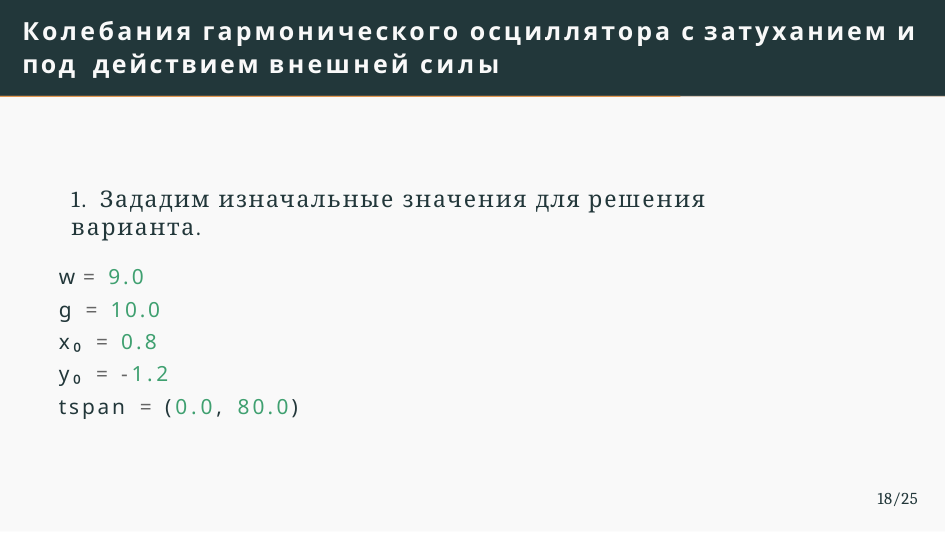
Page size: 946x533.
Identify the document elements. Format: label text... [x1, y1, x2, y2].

slide_number 18/25 [871, 486, 934, 533]
text_box [0, 0, 945, 95]
text_box 1. Зададим изначальные значения для решения варианта. w = 9.0 g = 10.0 x₀ = 0.8 y₀ = -1.2 tspan = (0.0, 80.0) [56, 183, 786, 419]
title Колебания гармонического осциллятора c затуханием и под действием внешней силы [20, 9, 926, 94]
